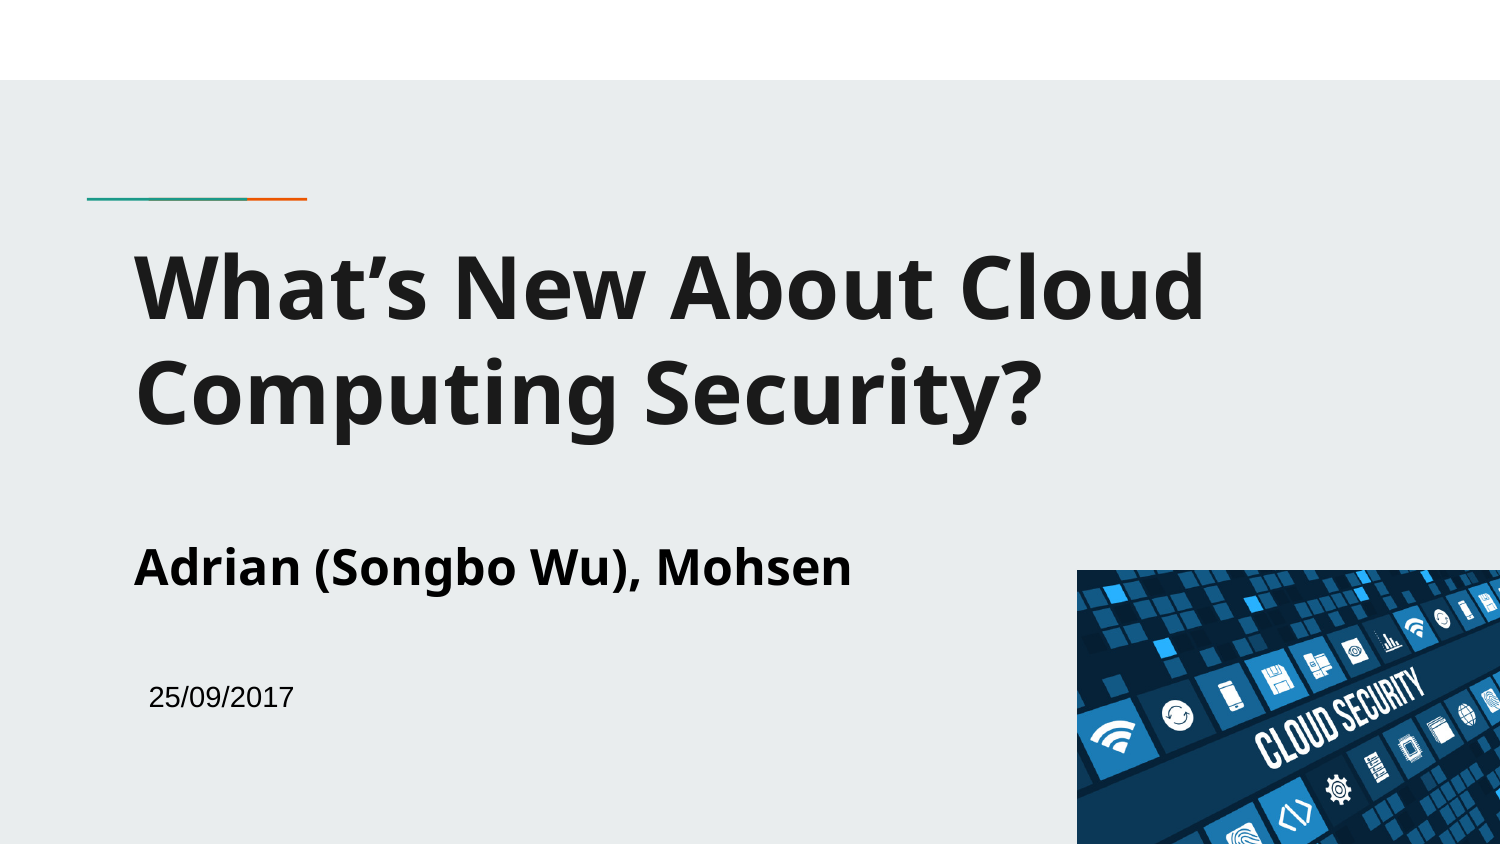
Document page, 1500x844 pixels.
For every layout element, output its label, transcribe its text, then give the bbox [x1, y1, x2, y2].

title What’s New About Cloud Computing Security? [119, 216, 1381, 490]
text_box 25/09/2017 [133, 663, 847, 771]
picture [1076, 570, 1500, 844]
subtitle Adrian (Songbo Wu), Mohsen [119, 520, 1381, 610]
